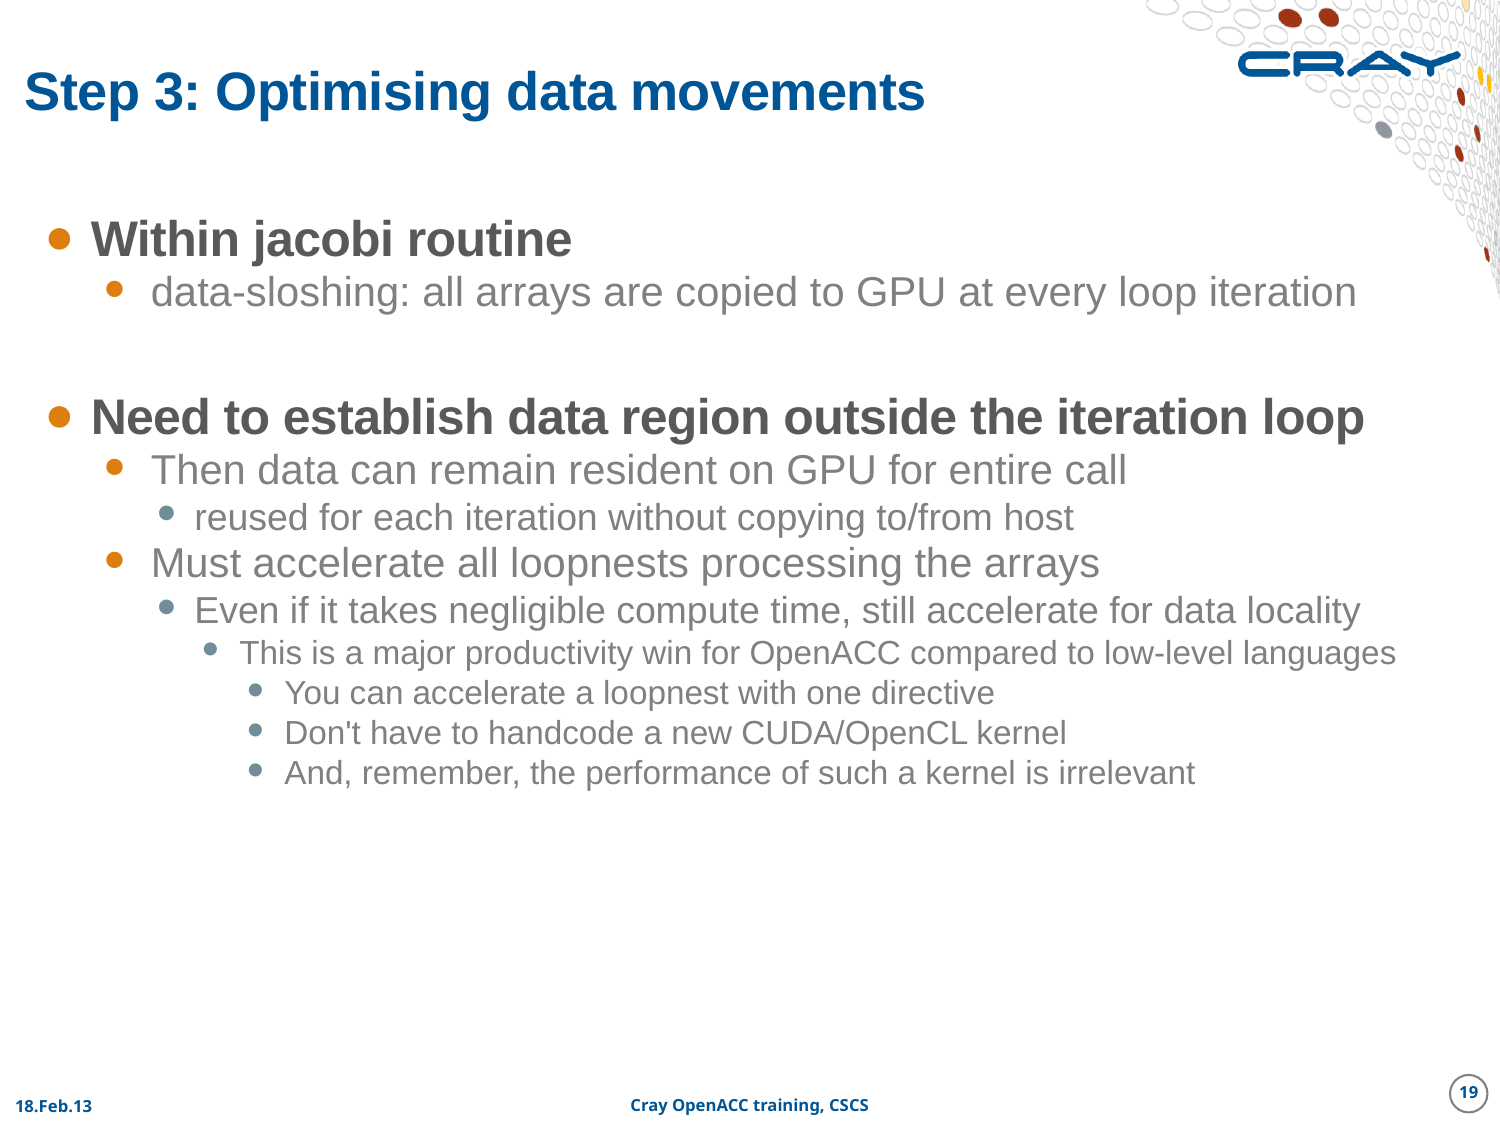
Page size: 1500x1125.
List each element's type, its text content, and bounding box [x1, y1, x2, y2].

picture [0, 0, 1500, 1125]
list Within jacobi routine data-sloshing: all arrays are copied to GPU at every loop iteration Need to establish data region outside the iteration loop Then data can remain resident on GPU for entire call reused for each iteration without copying to/from host Must accelerate all loopnests processing the arrays Even if it takes negligible compute time, still accelerate for data locality This is a major productivity win for OpenACC compared to low-level languages You can accelerate a loopnest with one directive Don't have to handcode a new CUDA/OpenCL kernel And, remember, the performance of such a kernel is irrelevant [29, 208, 1459, 1071]
title Step 3: Optimising data movements [24, 24, 1225, 163]
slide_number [0, 1087, 350, 1125]
slide_number 19 [1448, 1073, 1489, 1114]
footer Cray OpenACC training, CSCS [512, 1087, 988, 1125]
